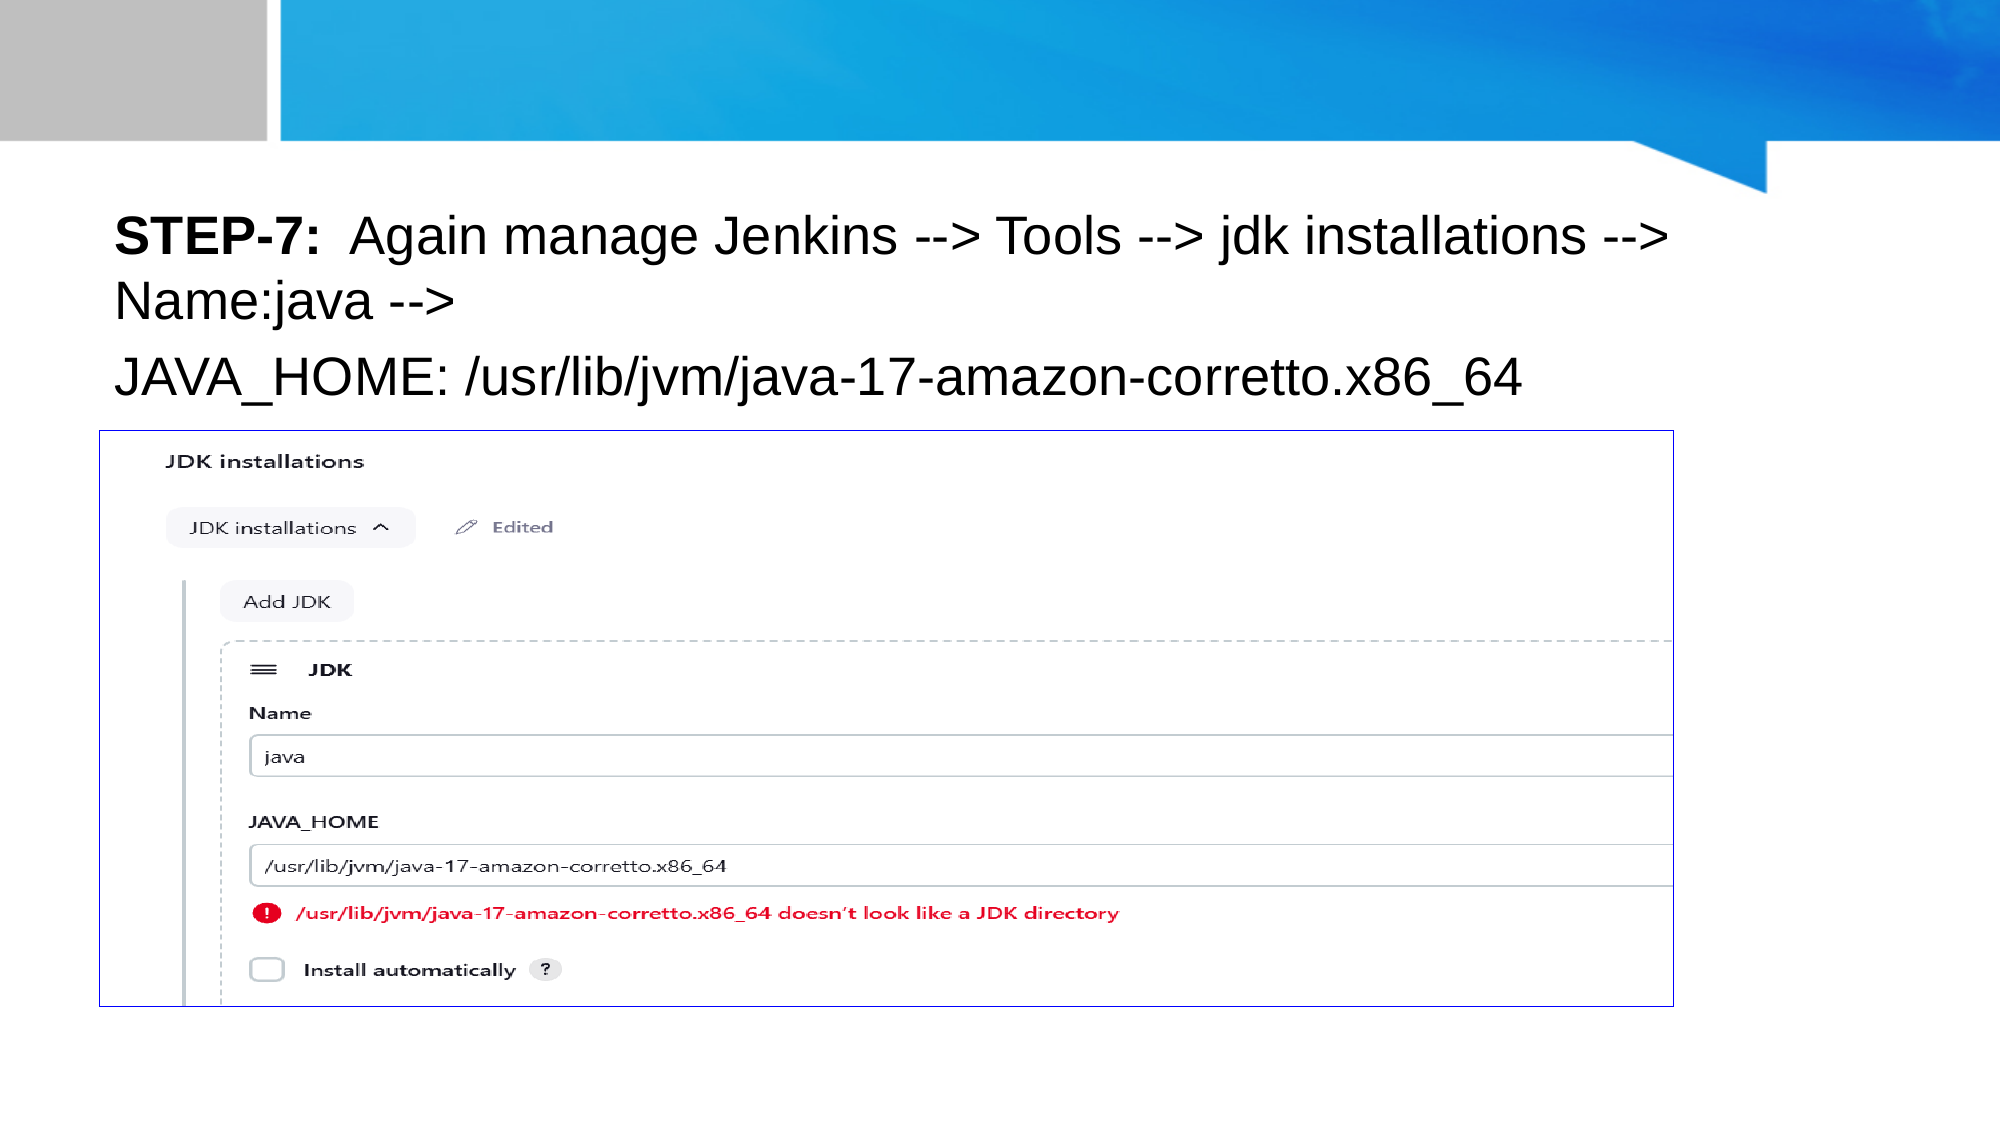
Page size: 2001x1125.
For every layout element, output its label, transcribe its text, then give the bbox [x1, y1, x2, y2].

picture [0, 0, 2000, 1125]
list STEP-7: Again manage Jenkins --> Tools --> jdk installations --> Name:java --> JAVA_HOME: /usr/lib/jvm/java-17-amazon-corretto.x86_64 [99, 192, 1901, 1006]
